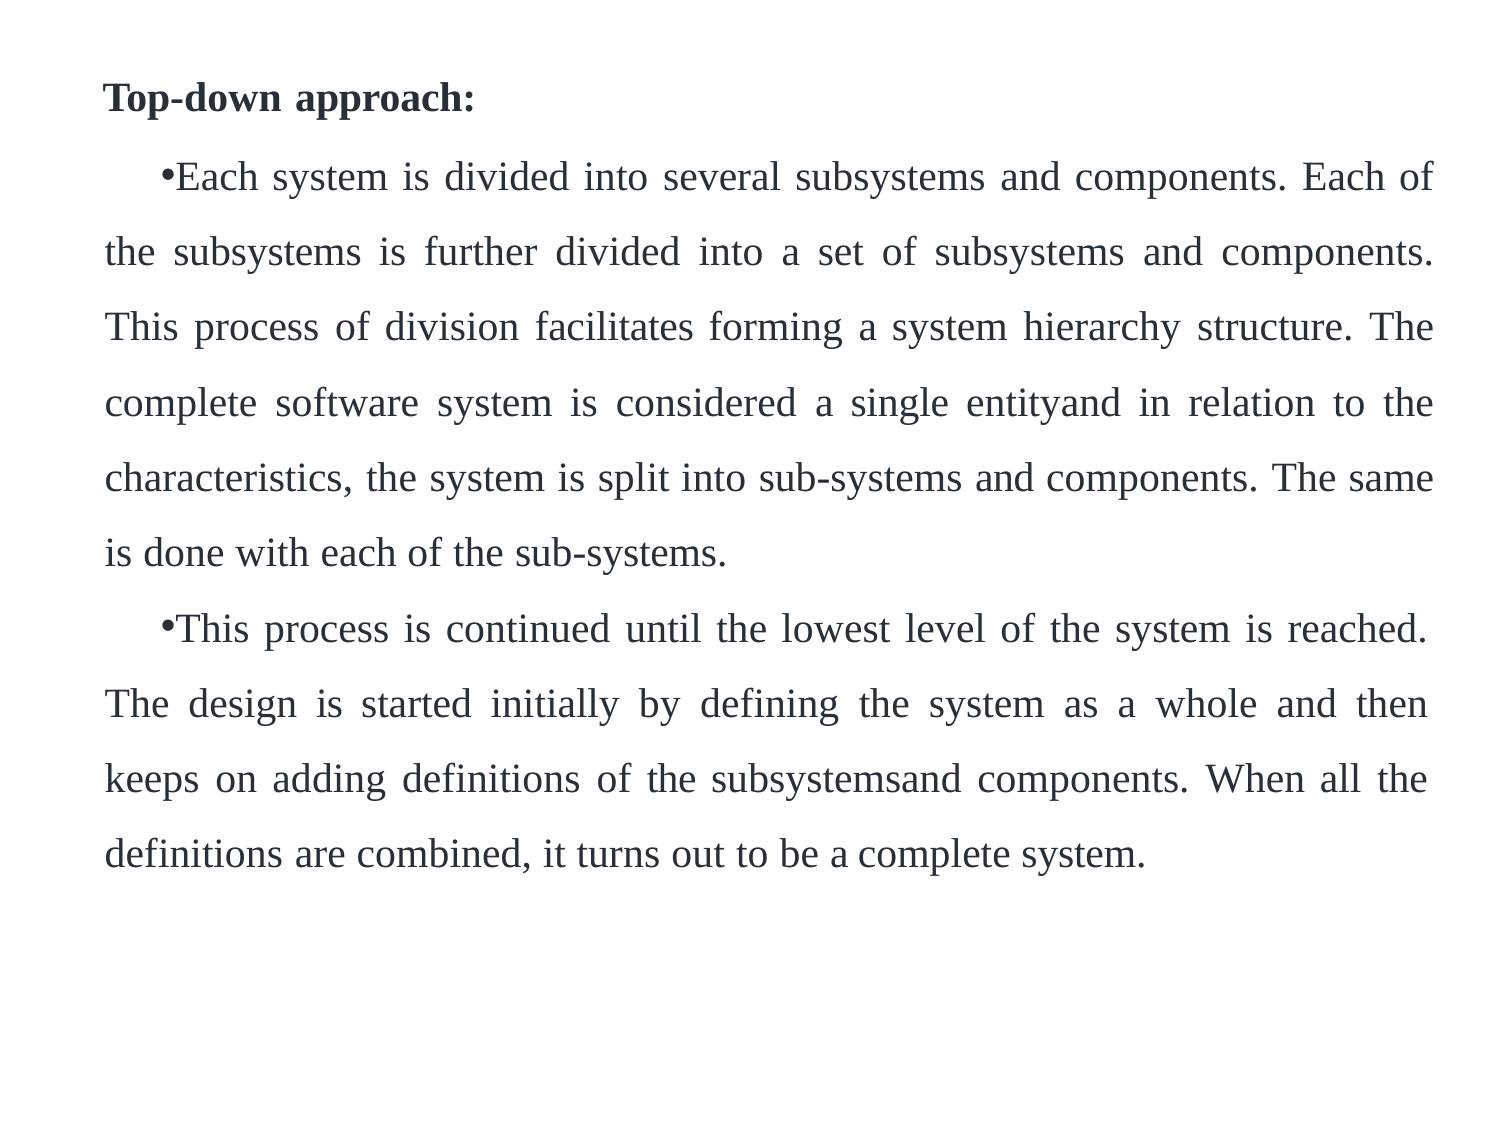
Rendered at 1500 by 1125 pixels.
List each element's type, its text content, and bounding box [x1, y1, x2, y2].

list Top-down approach: Each system is divided into several subsystems and components. Each of the subsystems is further divided into a set of subsystems and components. This process of division facilitates forming a system hierarchy structure. The complete software system is considered a single entityand in relation to the characteristics, the system is split into sub-systems and components. The same is done with each of the sub-systems. This process is continued until the lowest level of the system is reached. The design is started initially by defining the system as a whole and then keeps on adding definitions of the subsystemsand components. When all the definitions are combined, it turns out to be a complete system. [87, 62, 1450, 1025]
